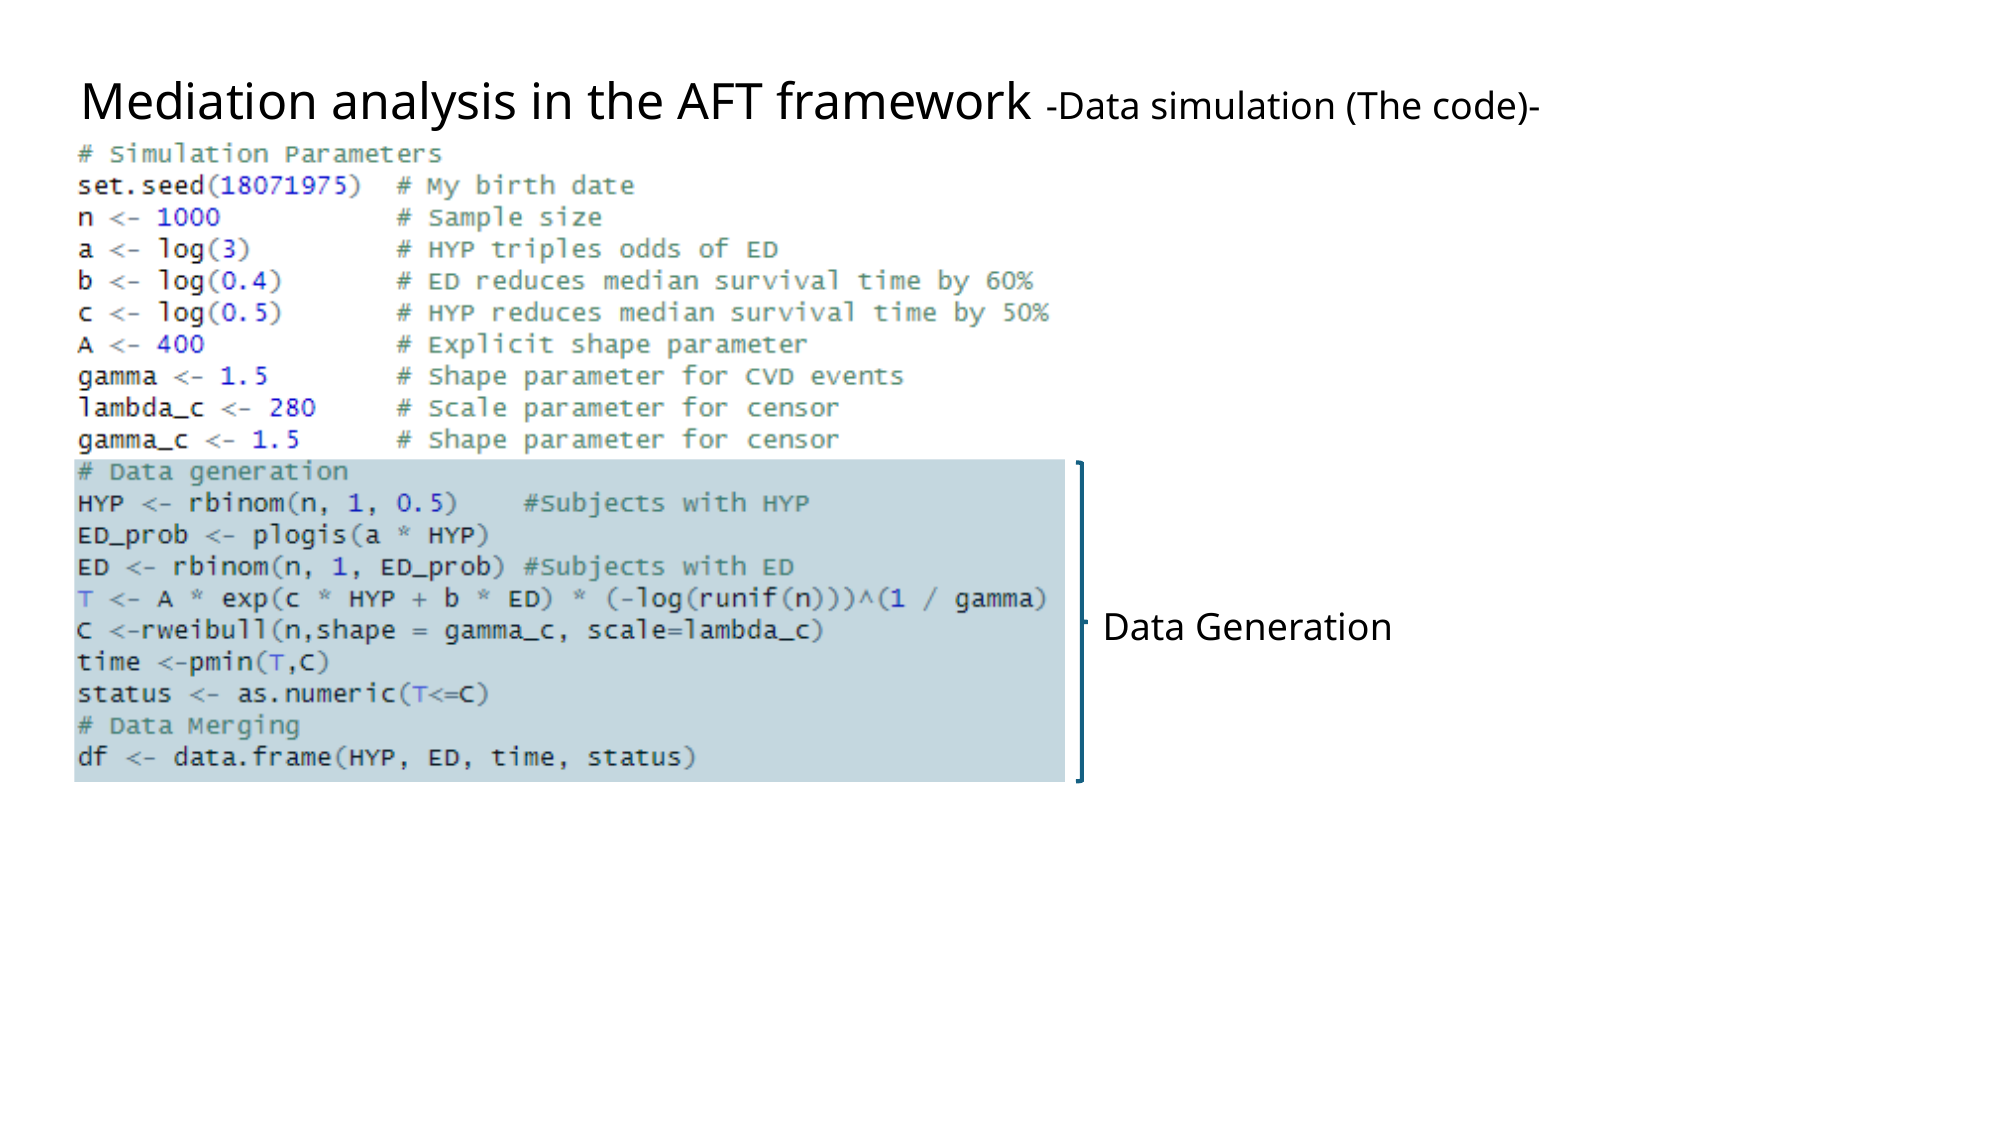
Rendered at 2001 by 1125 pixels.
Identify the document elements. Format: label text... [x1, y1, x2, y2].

text_box Mediation analysis in the AFT framework -Data simulation (The code)- [66, 62, 2000, 137]
picture [75, 141, 1066, 773]
text_box Data Generation [1087, 595, 1494, 656]
text_box [1075, 460, 1087, 783]
text_box [73, 458, 1066, 783]
